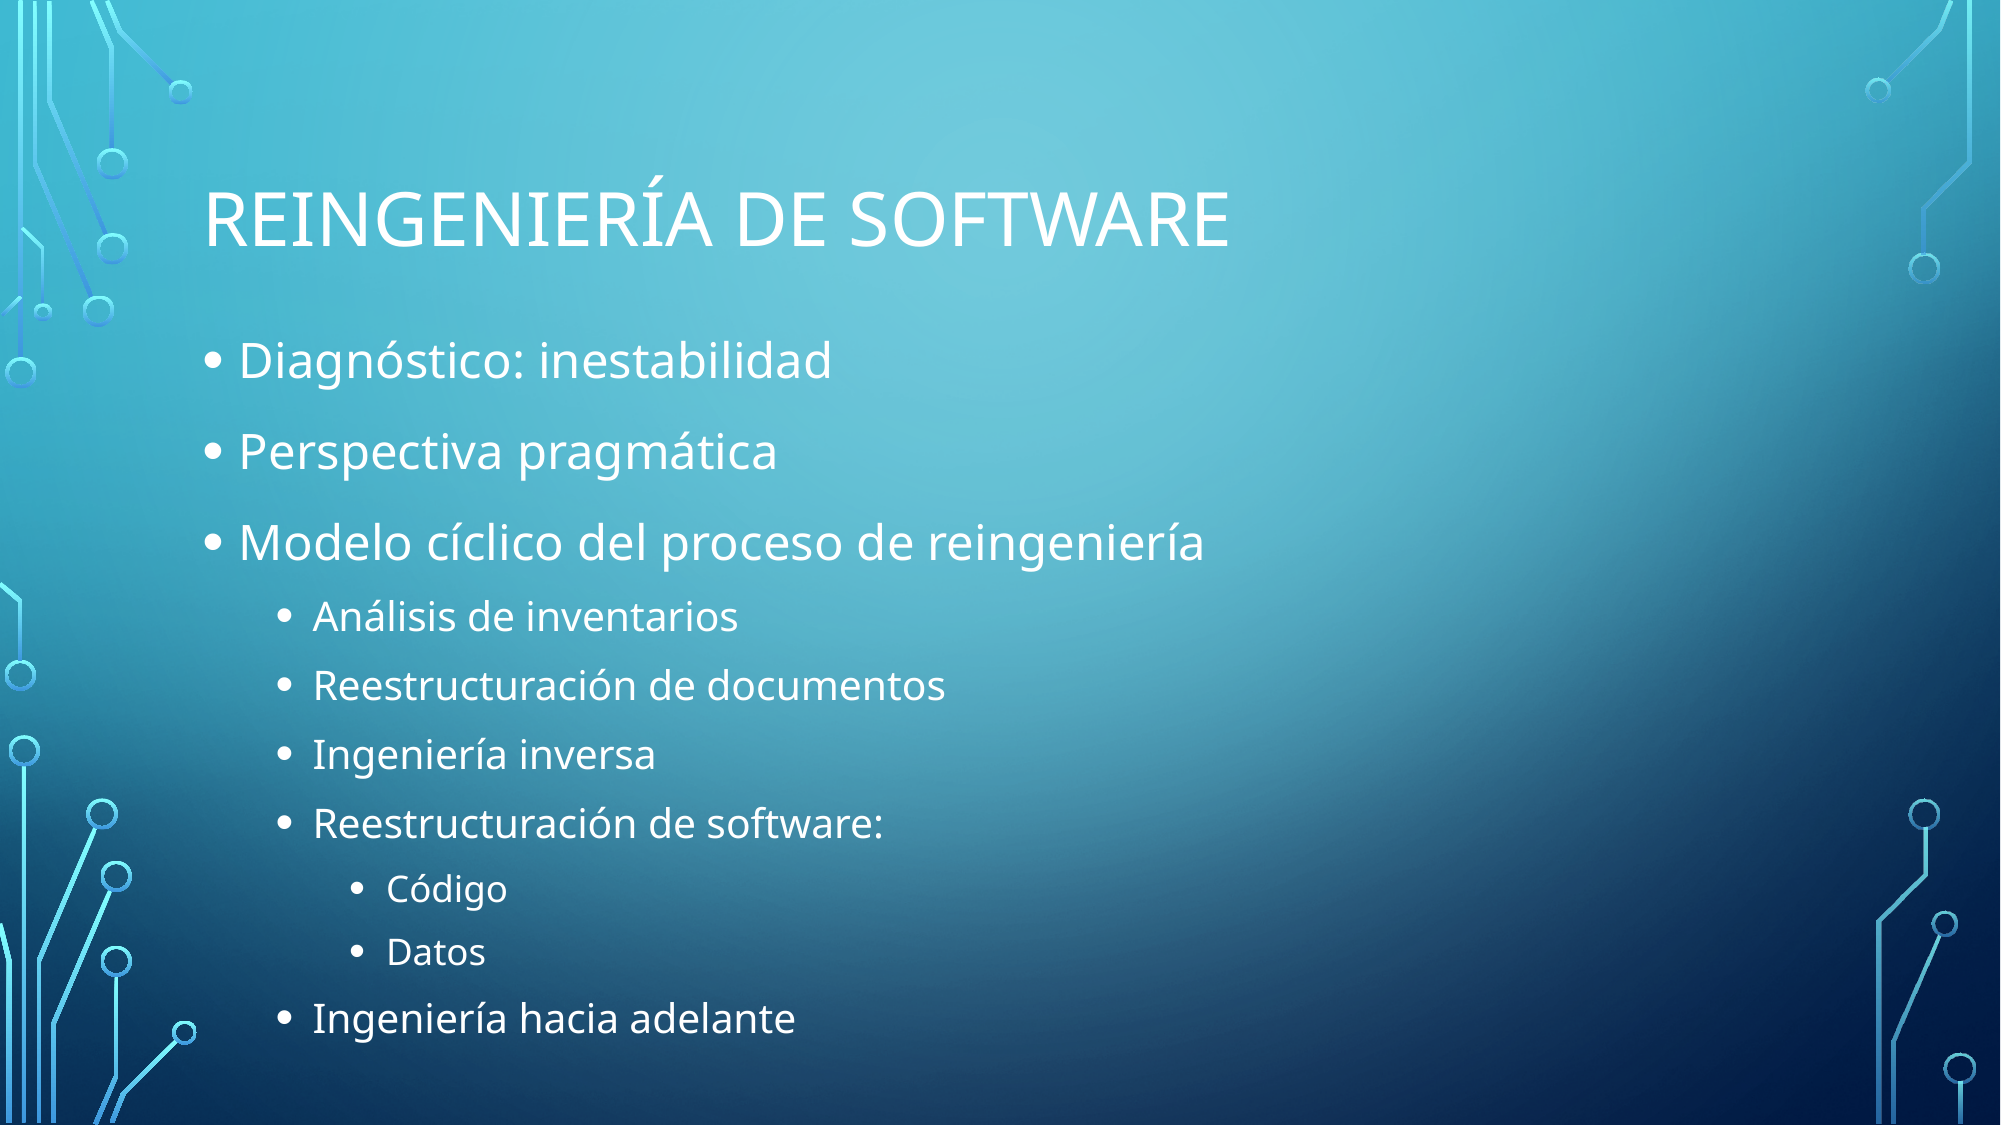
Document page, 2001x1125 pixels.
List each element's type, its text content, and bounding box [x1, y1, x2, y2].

title Reingeniería de software [187, 101, 1813, 310]
list Diagnóstico: inestabilidad Perspectiva pragmática Modelo cíclico del proceso de reingeniería Análisis de inventarios Reestructuración de documentos Ingeniería inversa Reestructuración de software: Código Datos Ingeniería hacia adelante [187, 310, 1813, 1053]
